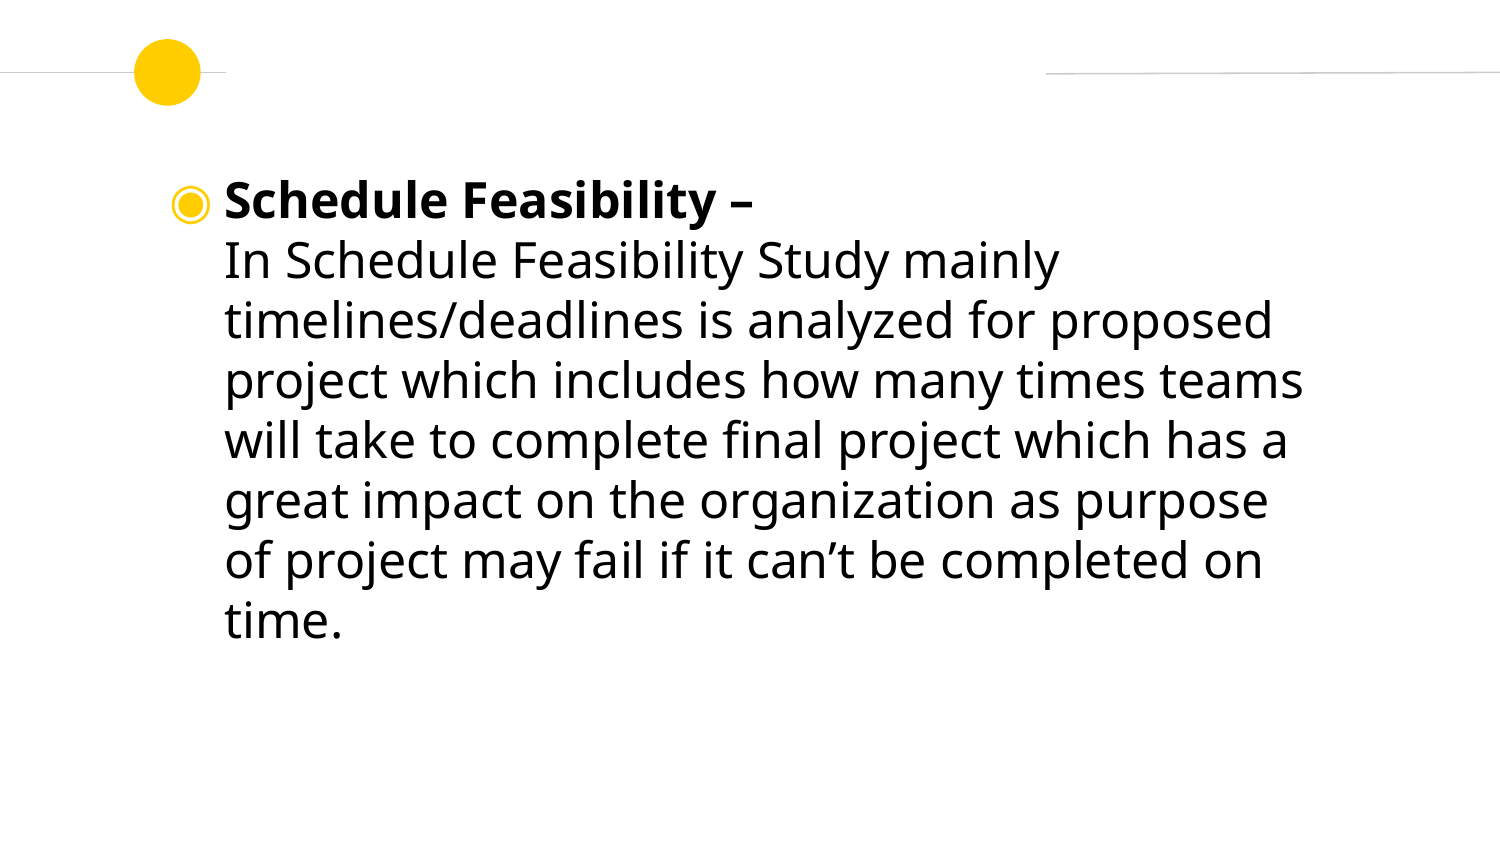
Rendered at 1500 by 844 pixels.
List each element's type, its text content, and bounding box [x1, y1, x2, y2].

list Schedule Feasibility – In Schedule Feasibility Study mainly timelines/deadlines is analyzed for proposed project which includes how many times teams will take to complete final project which has a great impact on the organization as purpose of project may fail if it can’t be completed on time. [134, 153, 1344, 776]
